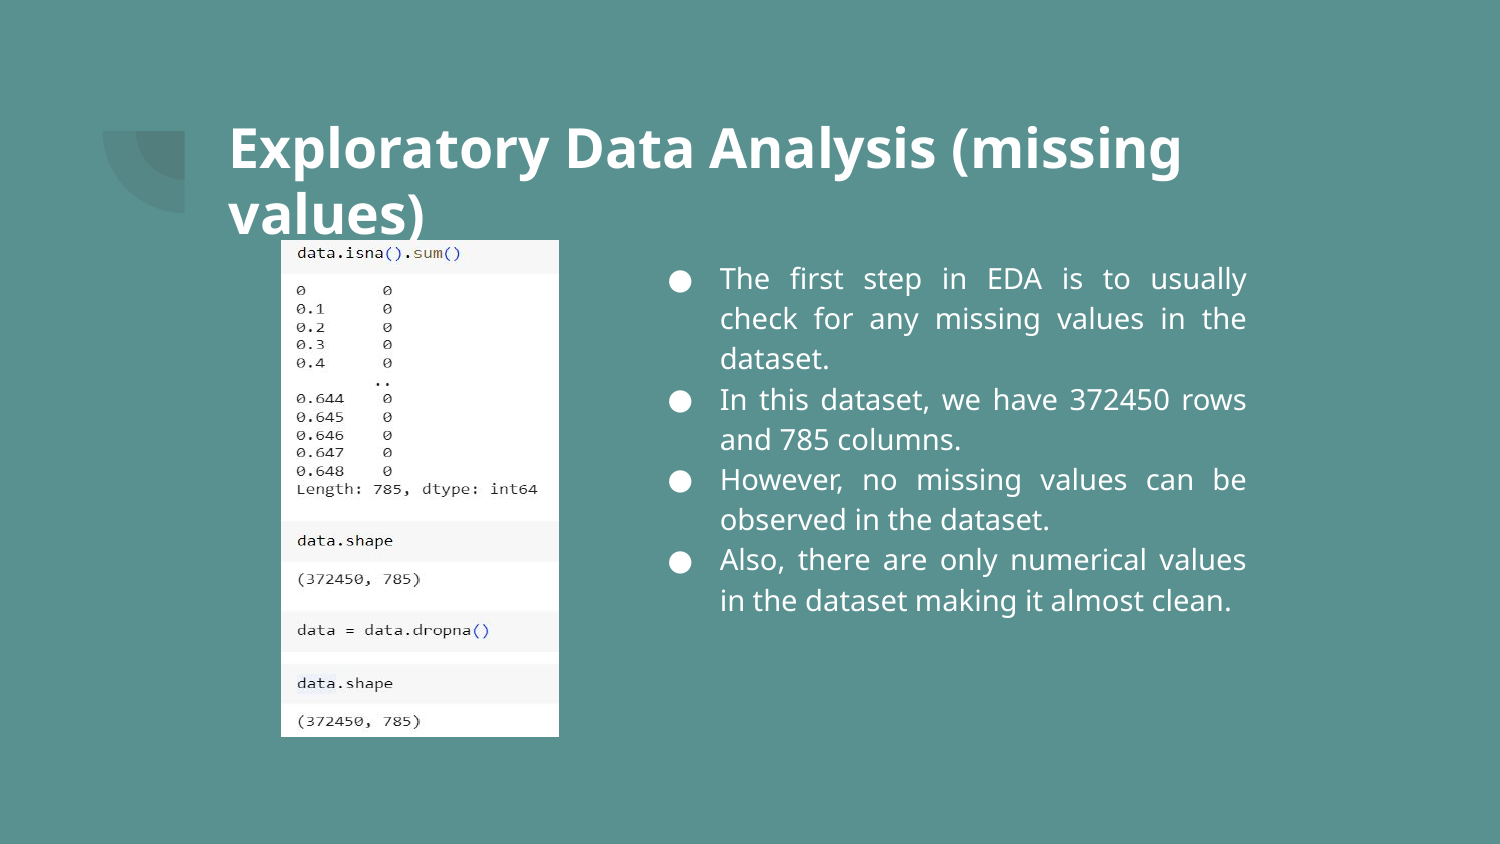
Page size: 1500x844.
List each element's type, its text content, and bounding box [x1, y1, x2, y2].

title Exploratory Data Analysis (missing values) [213, 98, 1368, 263]
picture [281, 240, 559, 737]
list The first step in EDA is to usually check for any missing values in the dataset. In this dataset, we have 372450 rows and 785 columns. However, no missing values can be observed in the dataset. Also, there are only numerical values in the dataset making it almost clean. [629, 240, 1263, 637]
